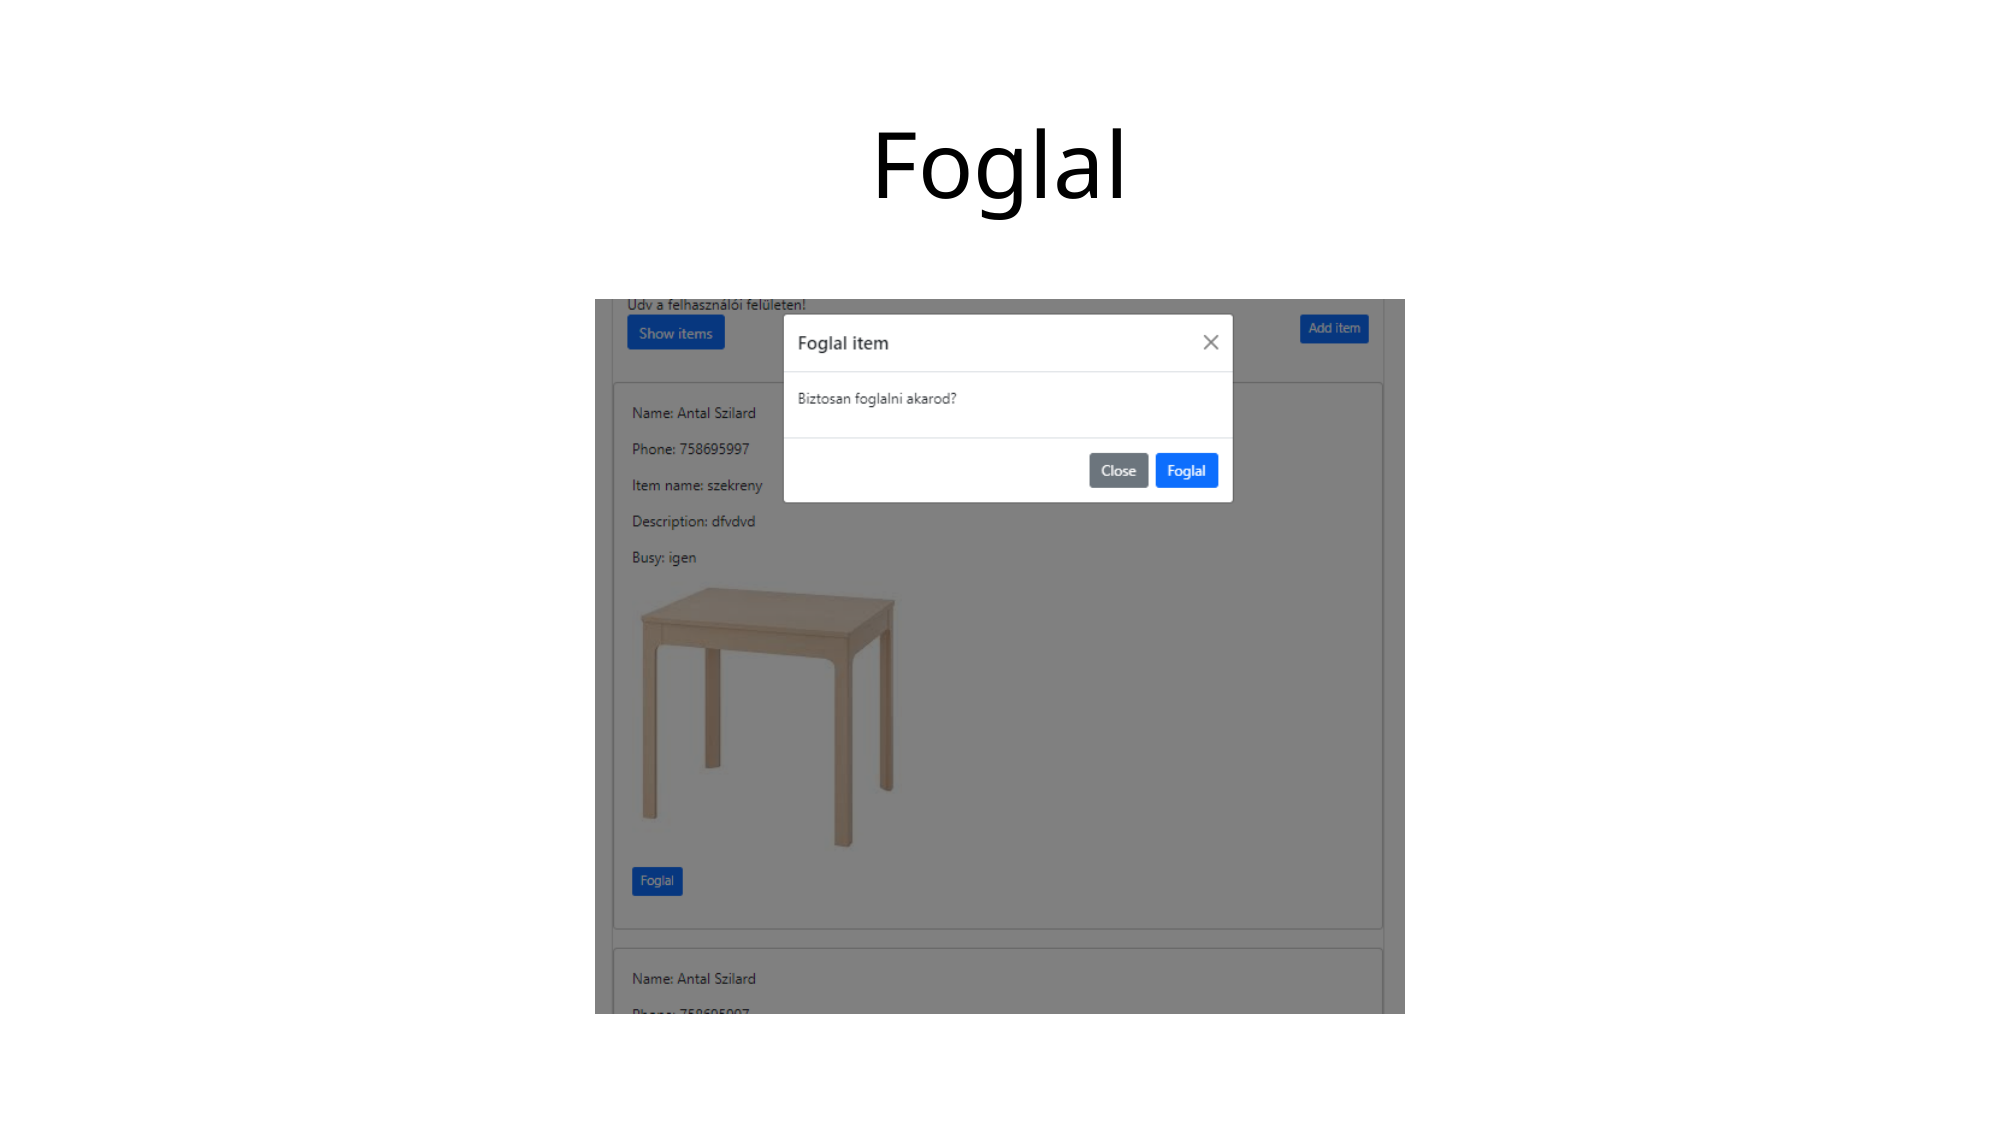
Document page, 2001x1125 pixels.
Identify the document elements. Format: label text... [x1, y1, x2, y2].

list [595, 299, 1405, 1014]
title Foglal [137, 59, 1863, 278]
